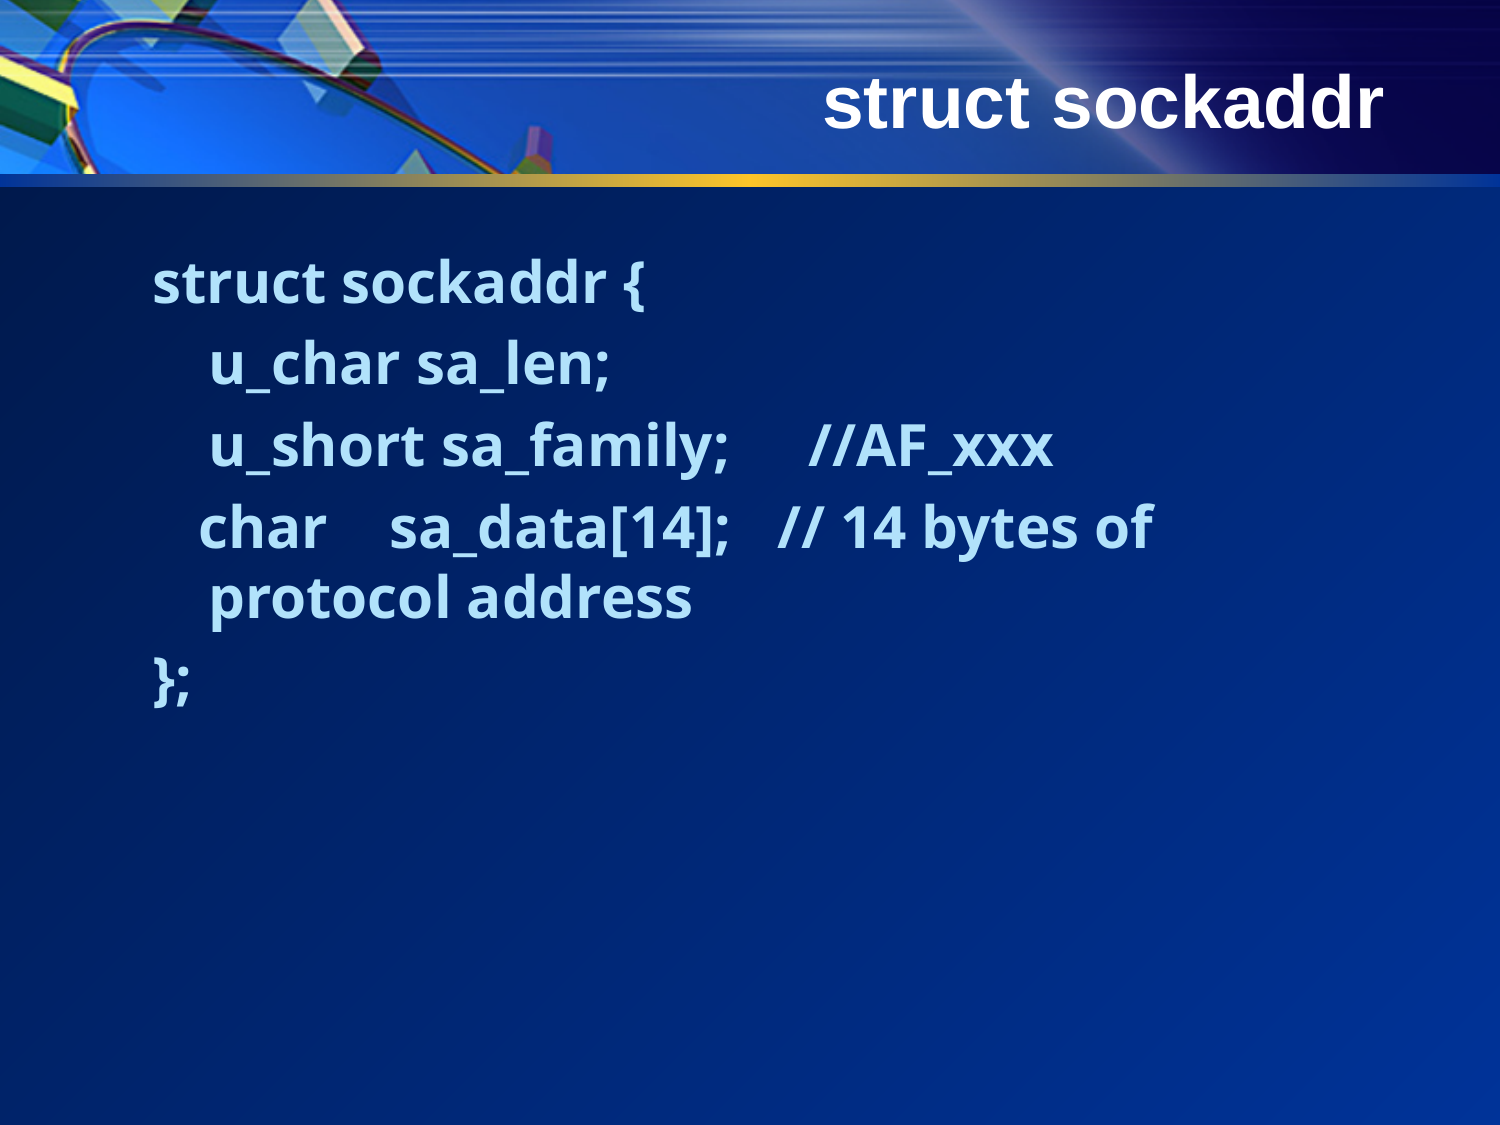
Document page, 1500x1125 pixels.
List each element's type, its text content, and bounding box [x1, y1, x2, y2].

list struct sockaddr { u_char sa_len; u_short sa_family; //AF_xxx char sa_data[14]; // 14 bytes of protocol address }; [137, 237, 1426, 1063]
title struct sockaddr [162, 52, 1401, 145]
picture [0, 0, 1500, 175]
